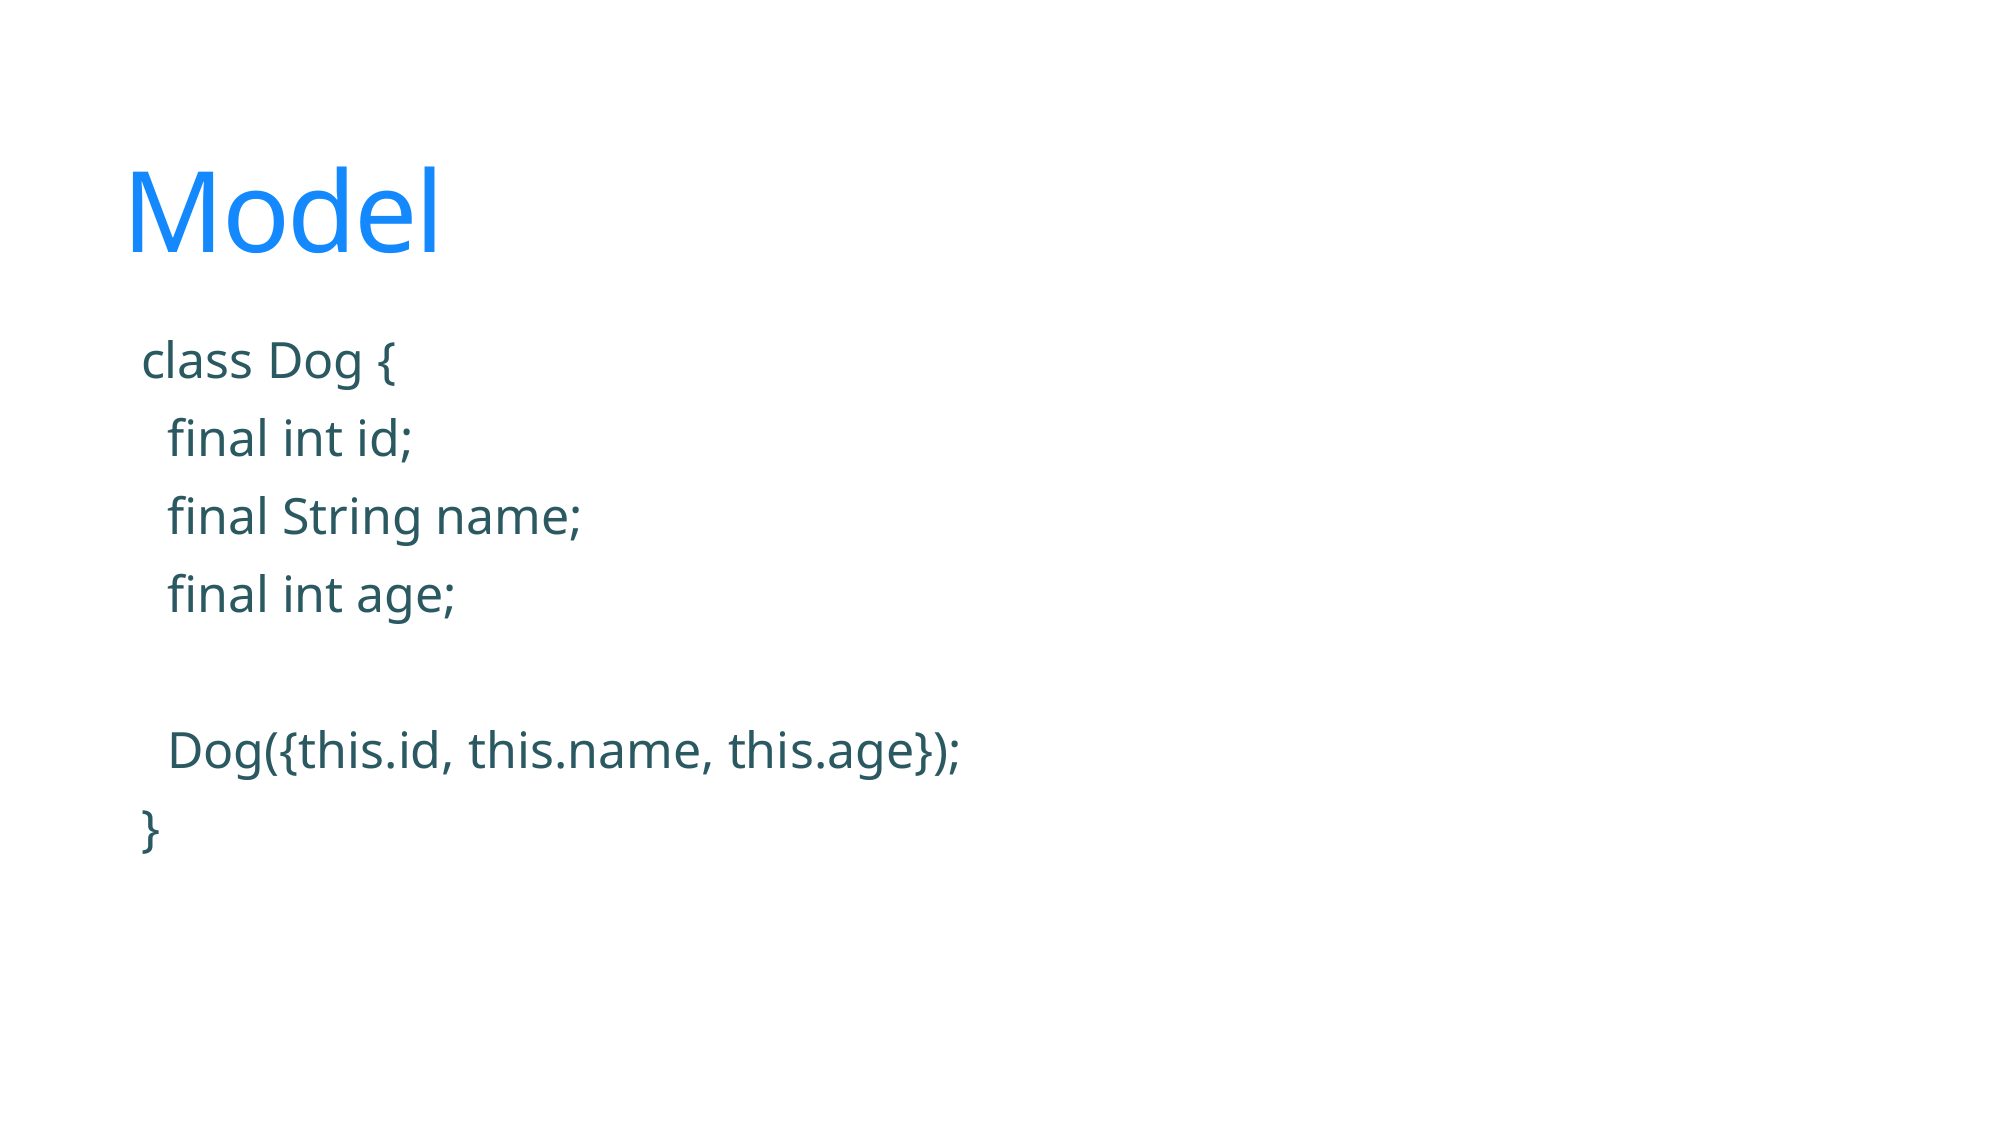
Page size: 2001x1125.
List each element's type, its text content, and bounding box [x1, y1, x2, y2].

list class Dog { final int id; final String name; final int age; Dog({this.id, this.name, this.age}); } [111, 329, 1876, 948]
title Model [107, 81, 1875, 354]
